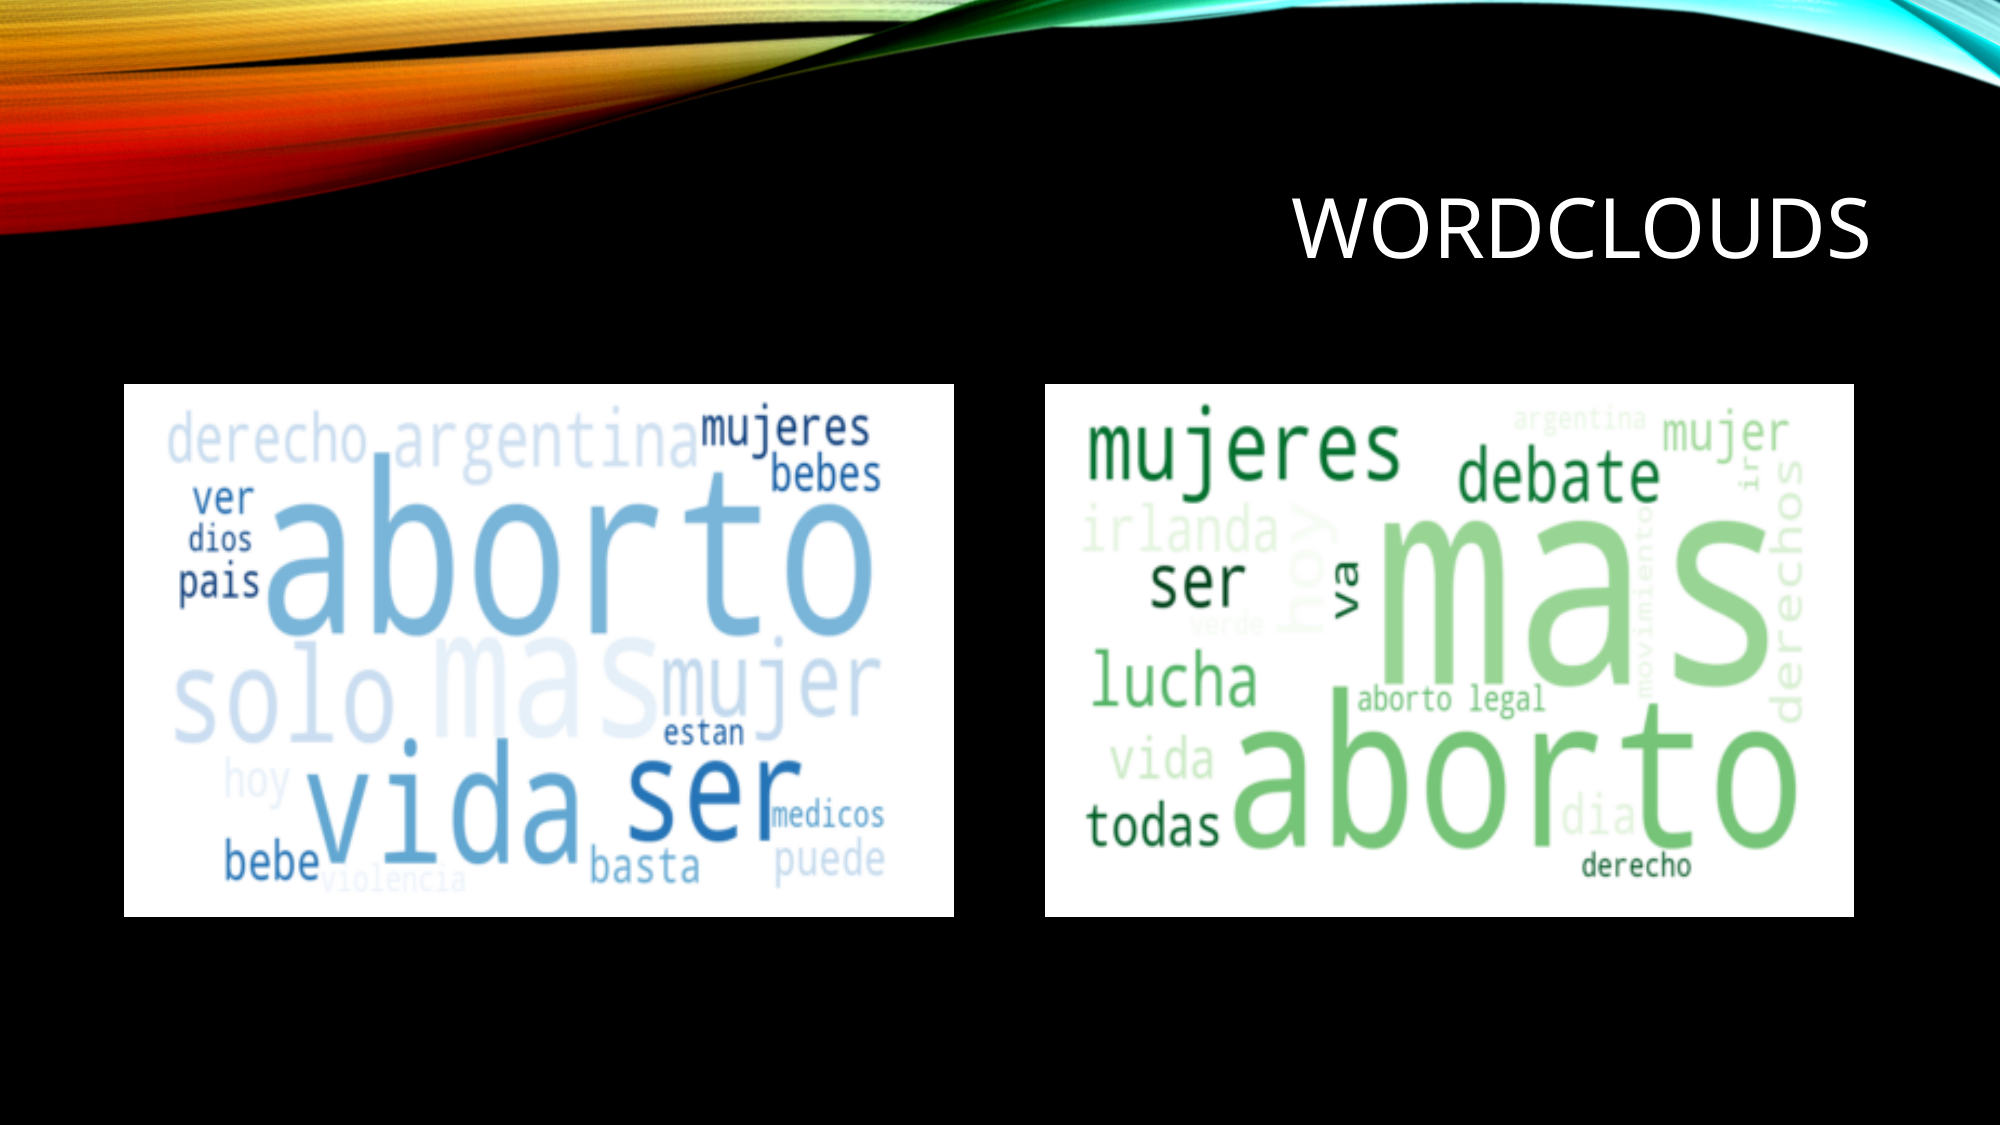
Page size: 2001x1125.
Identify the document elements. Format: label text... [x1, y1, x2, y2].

picture [124, 384, 954, 917]
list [1045, 384, 1854, 917]
title Wordclouds [474, 125, 1888, 338]
picture [0, 0, 2000, 237]
